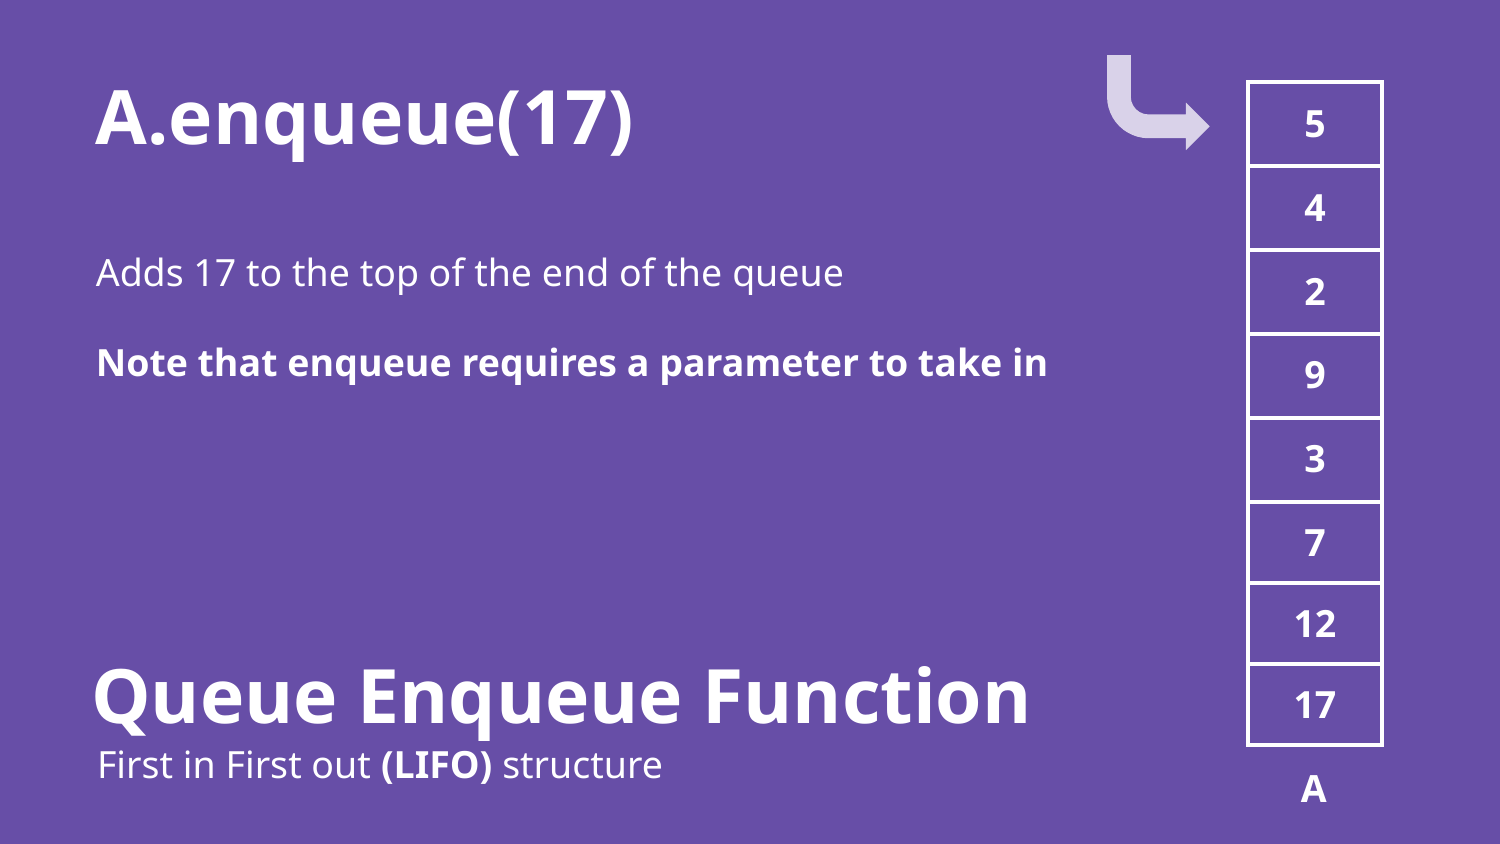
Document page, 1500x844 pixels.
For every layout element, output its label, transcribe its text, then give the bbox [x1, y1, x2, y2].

text_box A [1211, 750, 1417, 821]
table_cell 3 [1250, 420, 1380, 500]
text_box A.enqueue(17) Adds 17 to the top of the end of the queue Note that enqueue requires a parameter to take in [80, 54, 1267, 716]
table_cell 7 [1250, 504, 1380, 581]
table_cell 12 [1250, 585, 1380, 662]
table_cell 17 [1250, 666, 1380, 743]
text_box First in First out (LIFO) structure [82, 726, 1035, 834]
text_box Queue Enqueue Function [76, 633, 1186, 755]
table_header 5 [1250, 84, 1380, 164]
table_cell 9 [1250, 336, 1380, 416]
table_cell 2 [1250, 252, 1380, 332]
table_cell 4 [1250, 168, 1380, 248]
text_box [1107, 55, 1210, 151]
